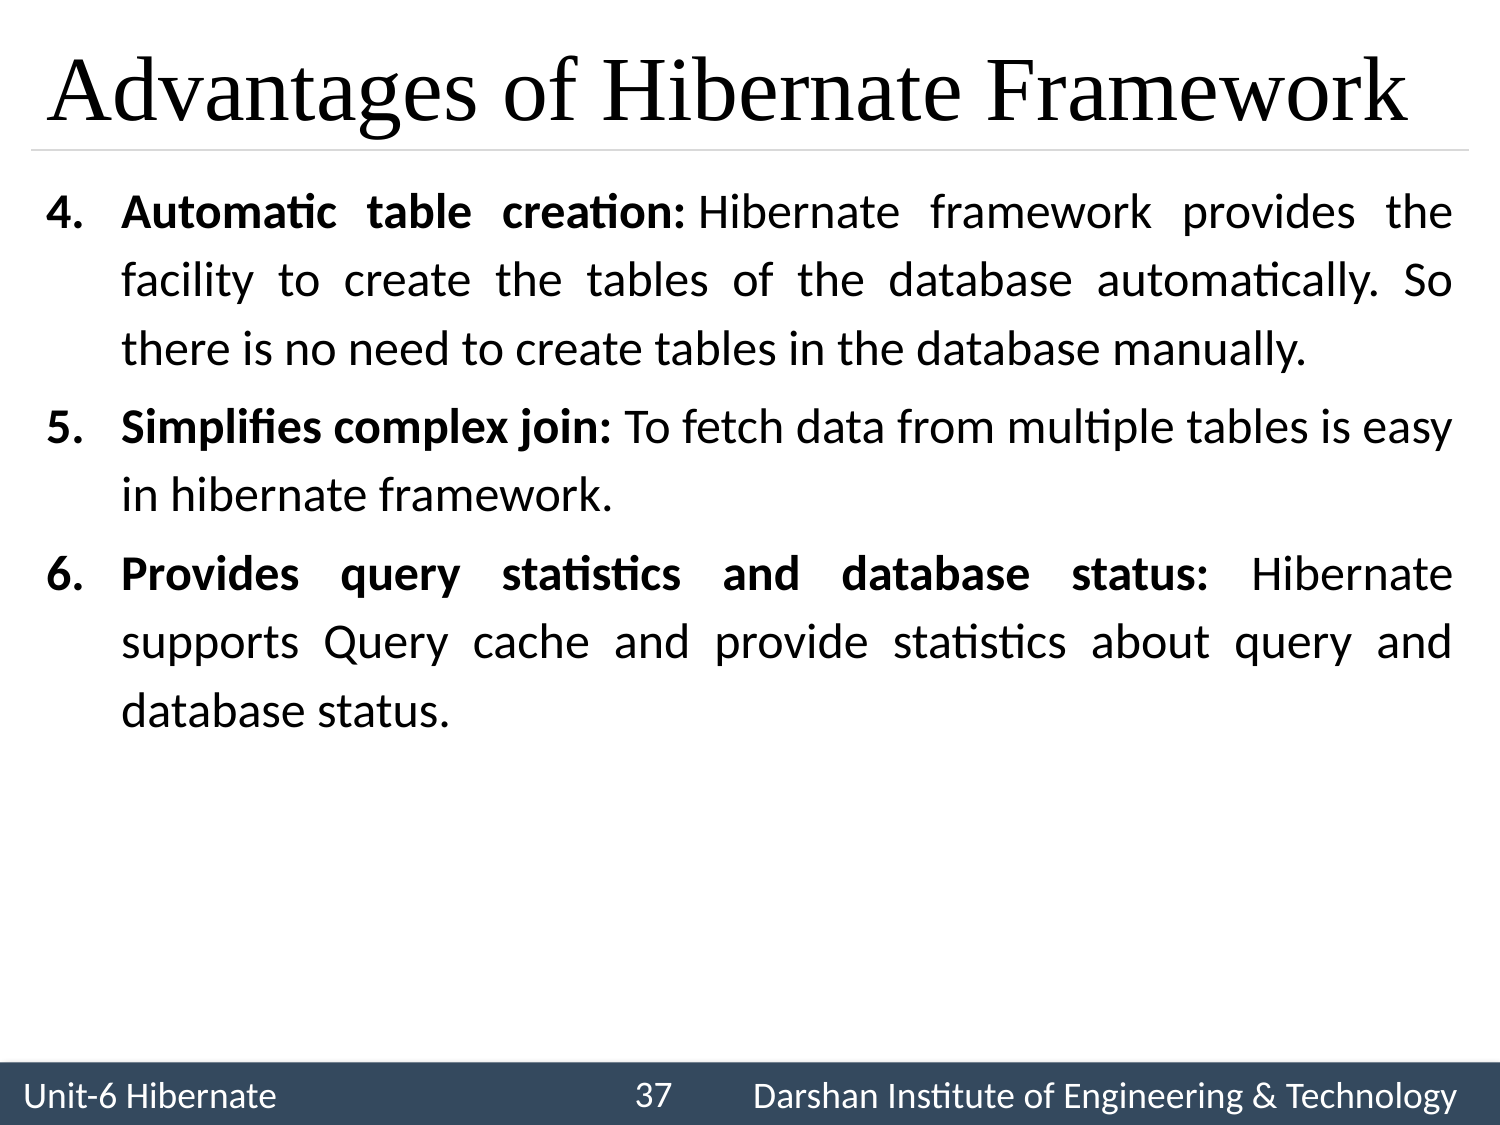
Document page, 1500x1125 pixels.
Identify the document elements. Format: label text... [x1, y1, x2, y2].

list Automatic table creation: Hibernate framework provides the facility to create the tables of the database automatically. So there is no need to create tables in the database manually. Simplifies complex join: To fetch data from multiple tables is easy in hibernate framework. Provides query statistics and database status: Hibernate supports Query cache and provide statistics about query and database status. [31, 162, 1469, 1038]
slide_number 37 [587, 1062, 688, 1123]
title Advantages of Hibernate Framework [31, 17, 1469, 150]
